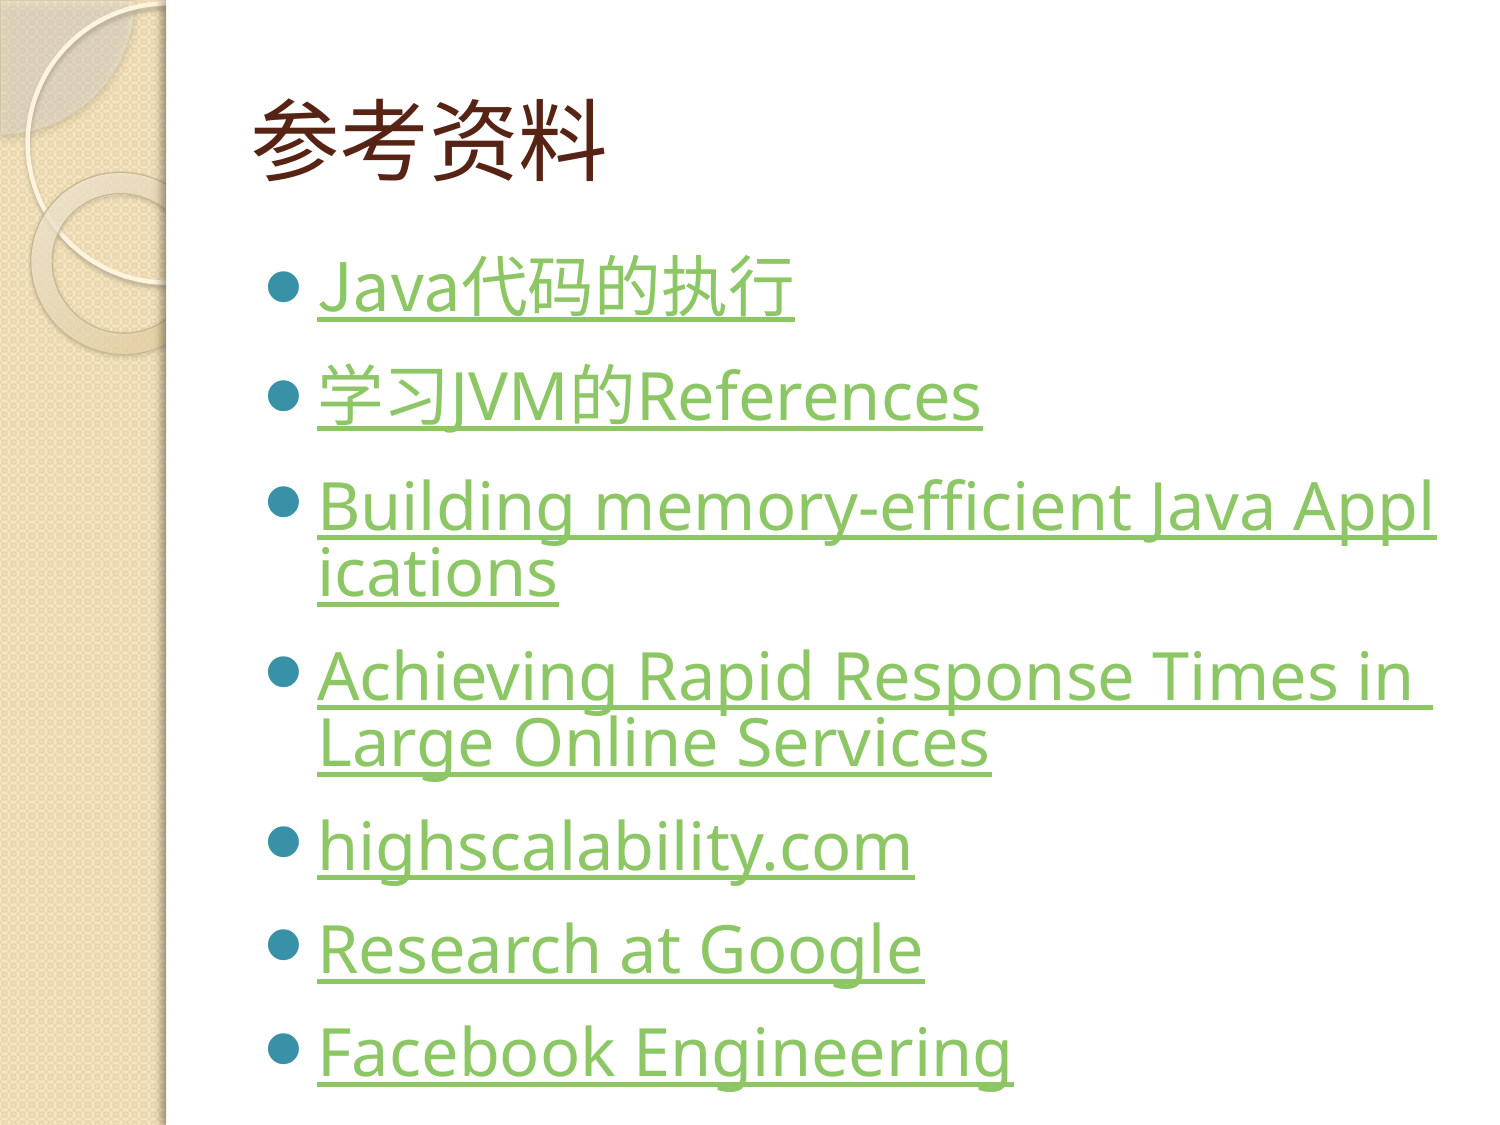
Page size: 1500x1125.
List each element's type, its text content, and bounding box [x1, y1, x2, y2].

list Java代码的执行 学习JVM的References Building memory-efficient Java Applications Achieving Rapid Response Times in Large Online Services highscalability.com Research at Google Facebook Engineering [235, 237, 1466, 1025]
title 参考资料 [235, 45, 1466, 233]
